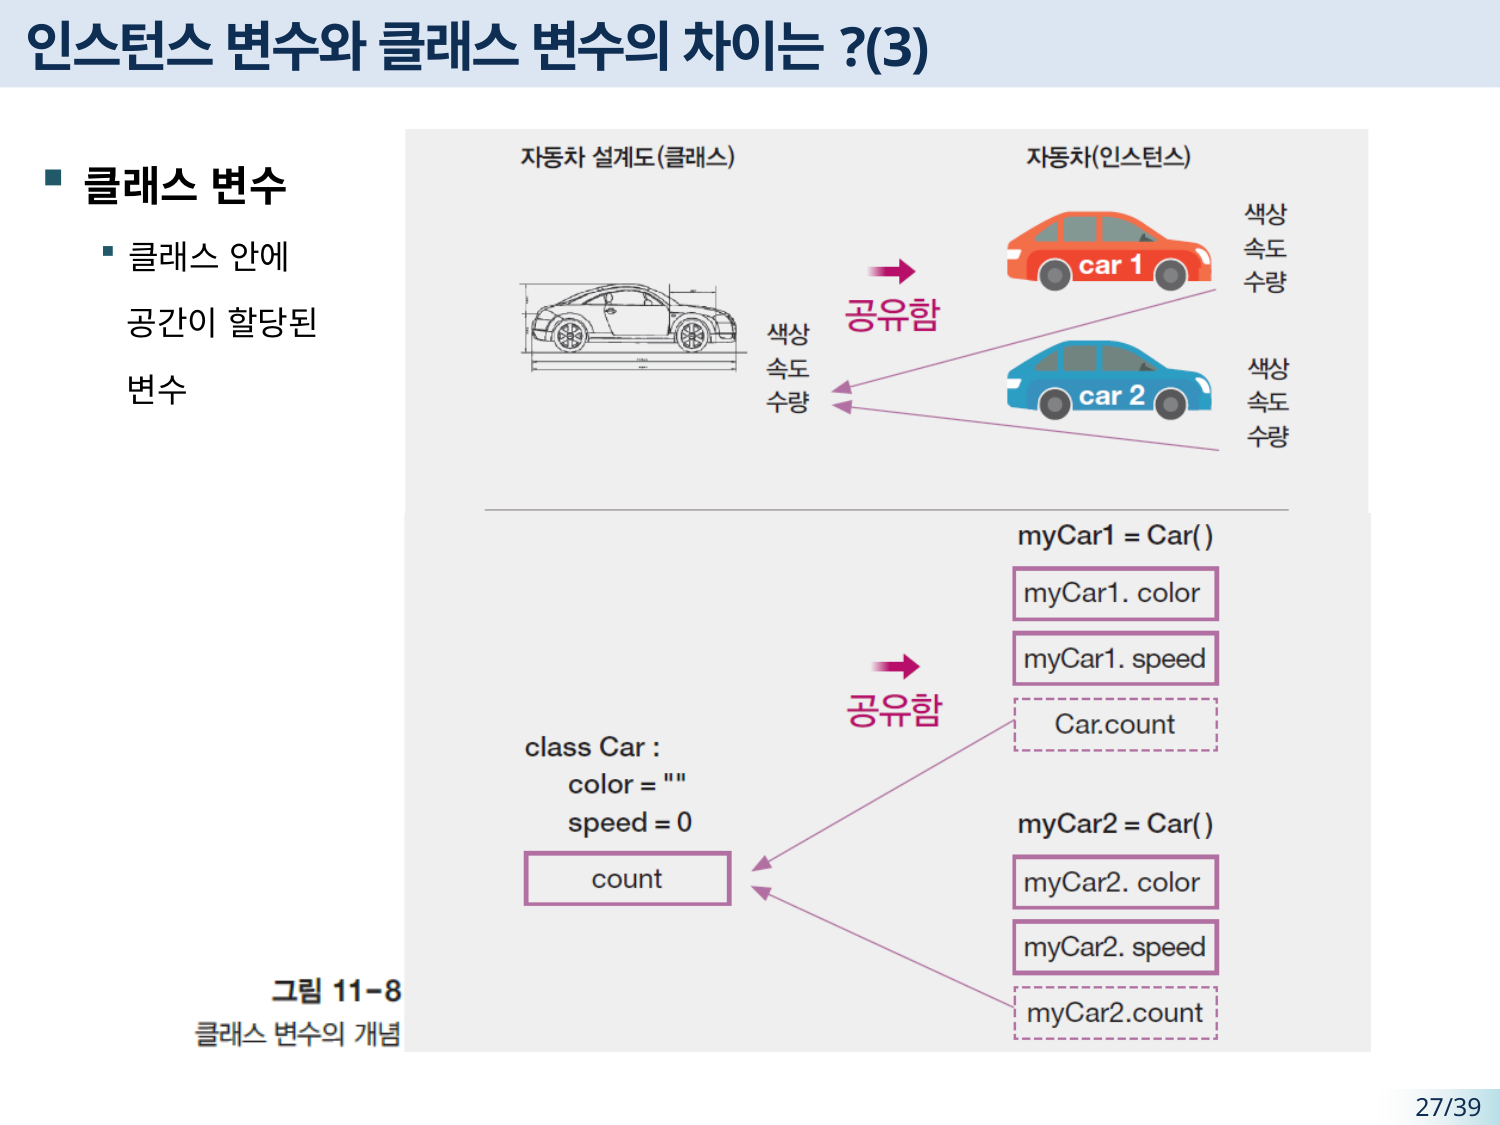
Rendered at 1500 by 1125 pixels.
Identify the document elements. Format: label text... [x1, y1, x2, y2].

title 인스턴스 변수와 클래스 변수의 차이는?(3) [10, 5, 1288, 84]
picture [192, 129, 1372, 1052]
list 클래스 변수 클래스 안에 공간이 할당된 변수 [10, 126, 1481, 1057]
